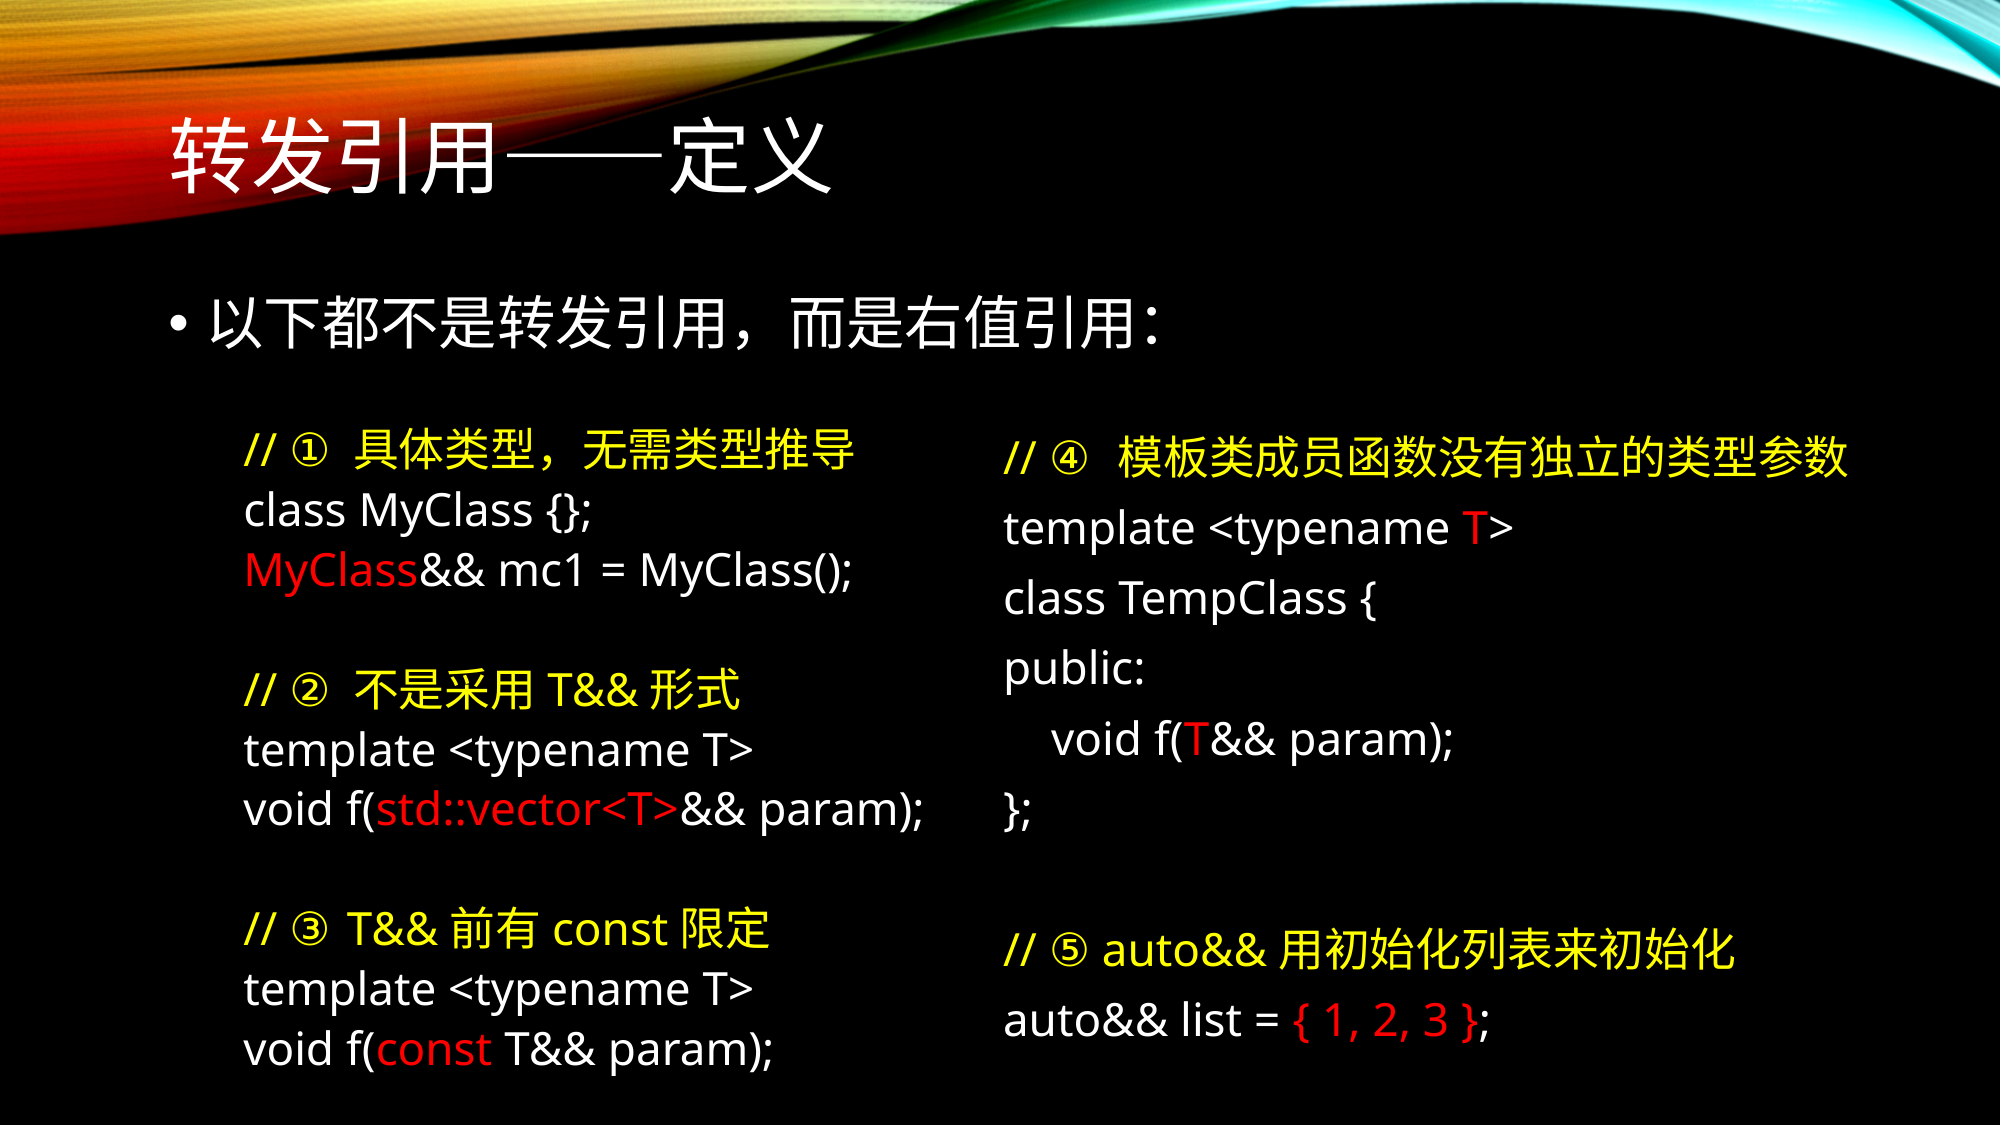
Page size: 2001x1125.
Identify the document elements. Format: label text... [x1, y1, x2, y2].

text_box // ④ 模板类成员函数没有独立的类型参数 template <typename T> class TempClass { public: void f(T&& param); }; // ⑤ auto&&用初始化列表来初始化 auto&& list = { 1, 2, 3 }; [988, 281, 1871, 1065]
picture [0, 0, 2000, 237]
text_box 以下都不是转发引用，而是右值引用： // ① 具体类型，无需类型推导 class MyClass {}; MyClass&& mc1 = MyClass(); // ② 不是采用T&&形式 template <typename T> void f(std::vector<T>&& param); // ③ T&&前有const限定 template <typename T> void f(const T&& param); [153, 286, 1180, 1102]
title 转发引用——定义 [153, 54, 1847, 267]
